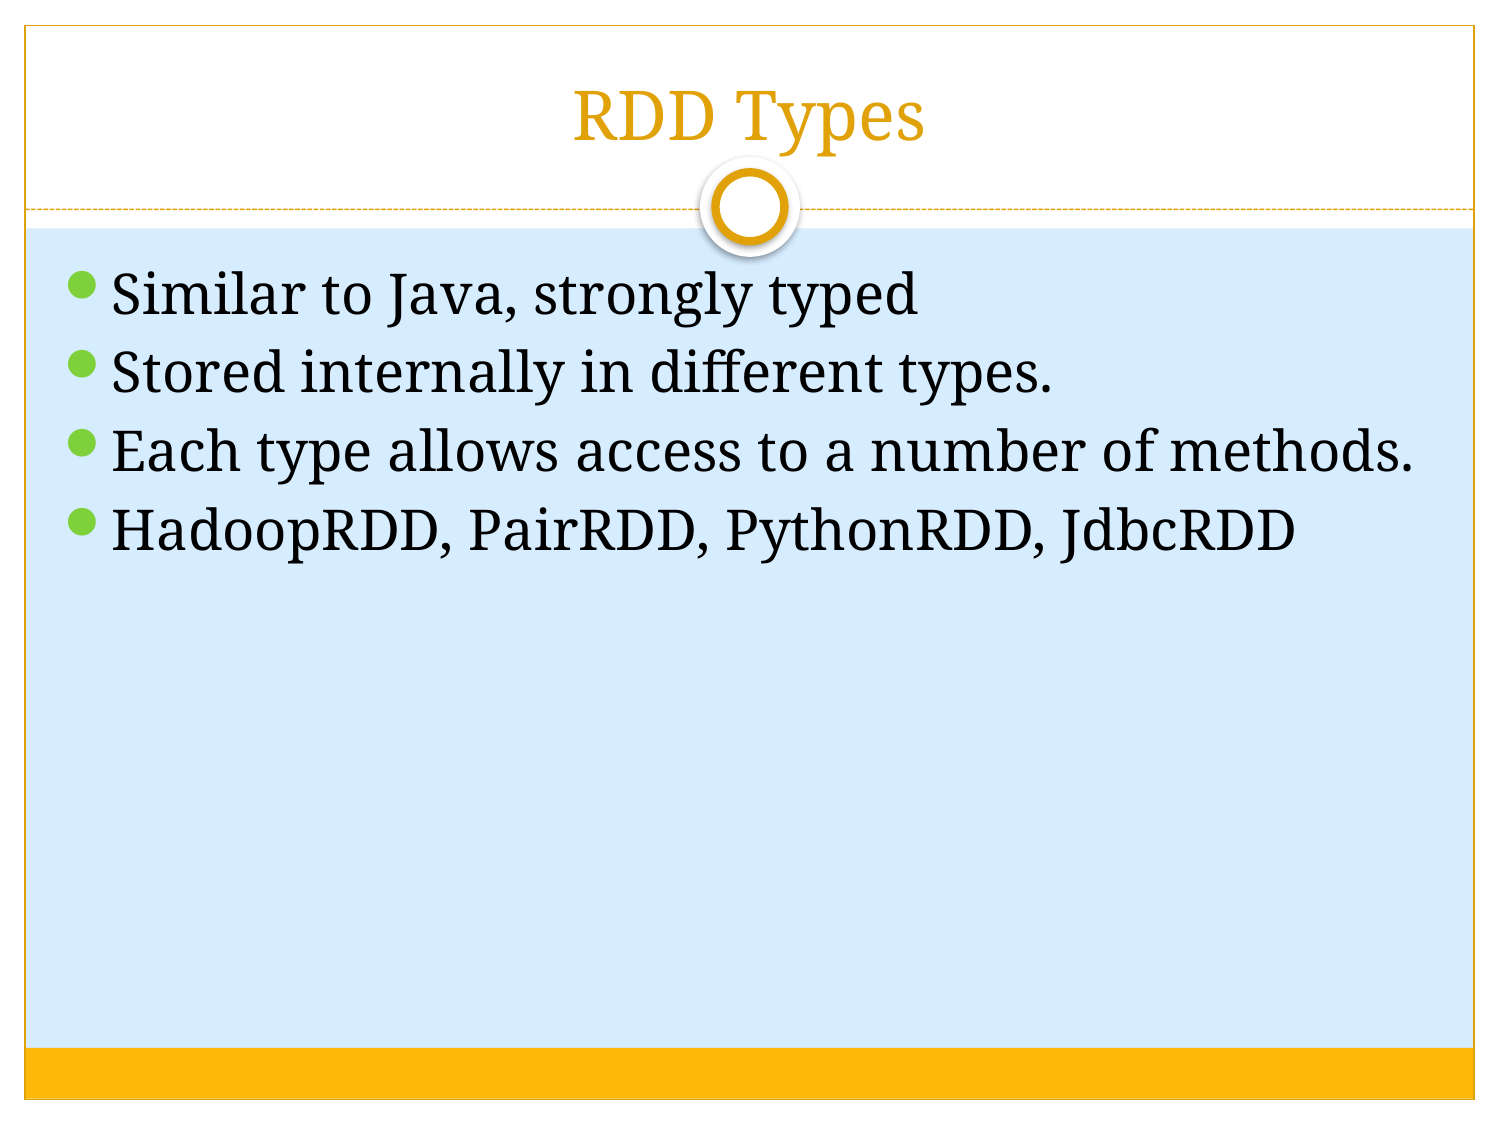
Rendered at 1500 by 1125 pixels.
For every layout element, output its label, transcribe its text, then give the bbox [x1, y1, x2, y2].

title RDD Types [49, 37, 1450, 162]
list Similar to Java, strongly typed Stored internally in different types. Each type allows access to a number of methods. HadoopRDD, PairRDD, PythonRDD, JdbcRDD [49, 250, 1445, 1001]
